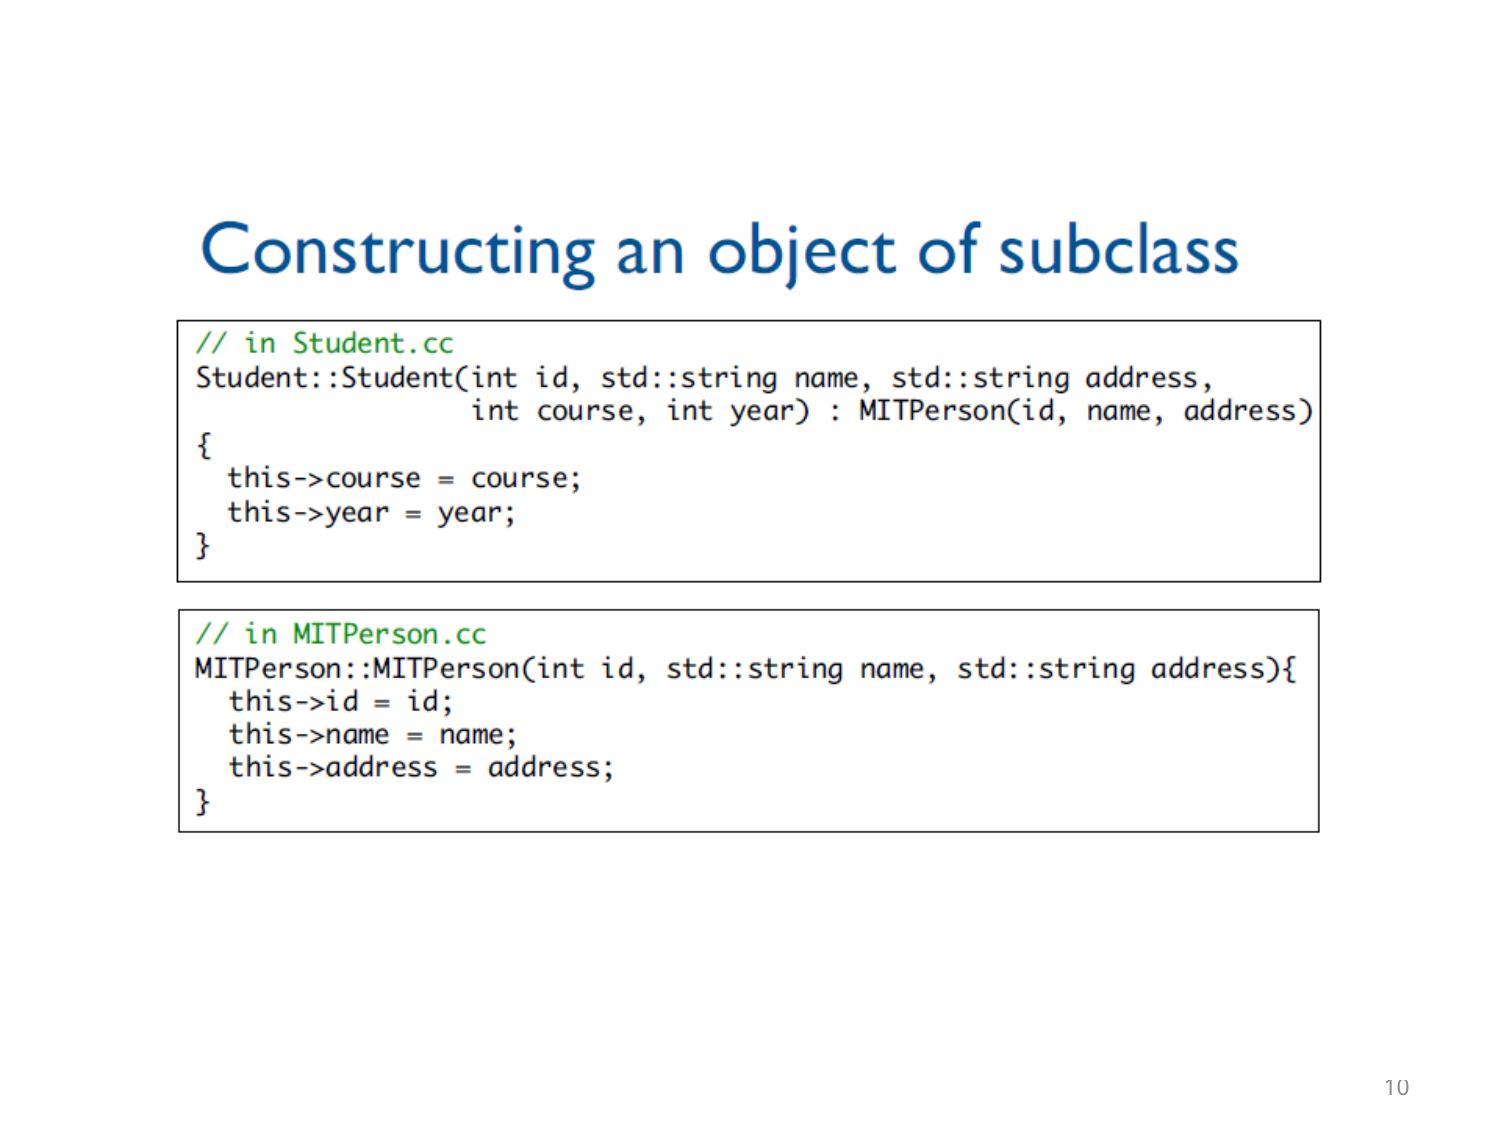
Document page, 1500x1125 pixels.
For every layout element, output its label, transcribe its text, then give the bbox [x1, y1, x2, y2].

slide_number 10 [1074, 1057, 1425, 1118]
picture [80, 45, 1420, 1080]
